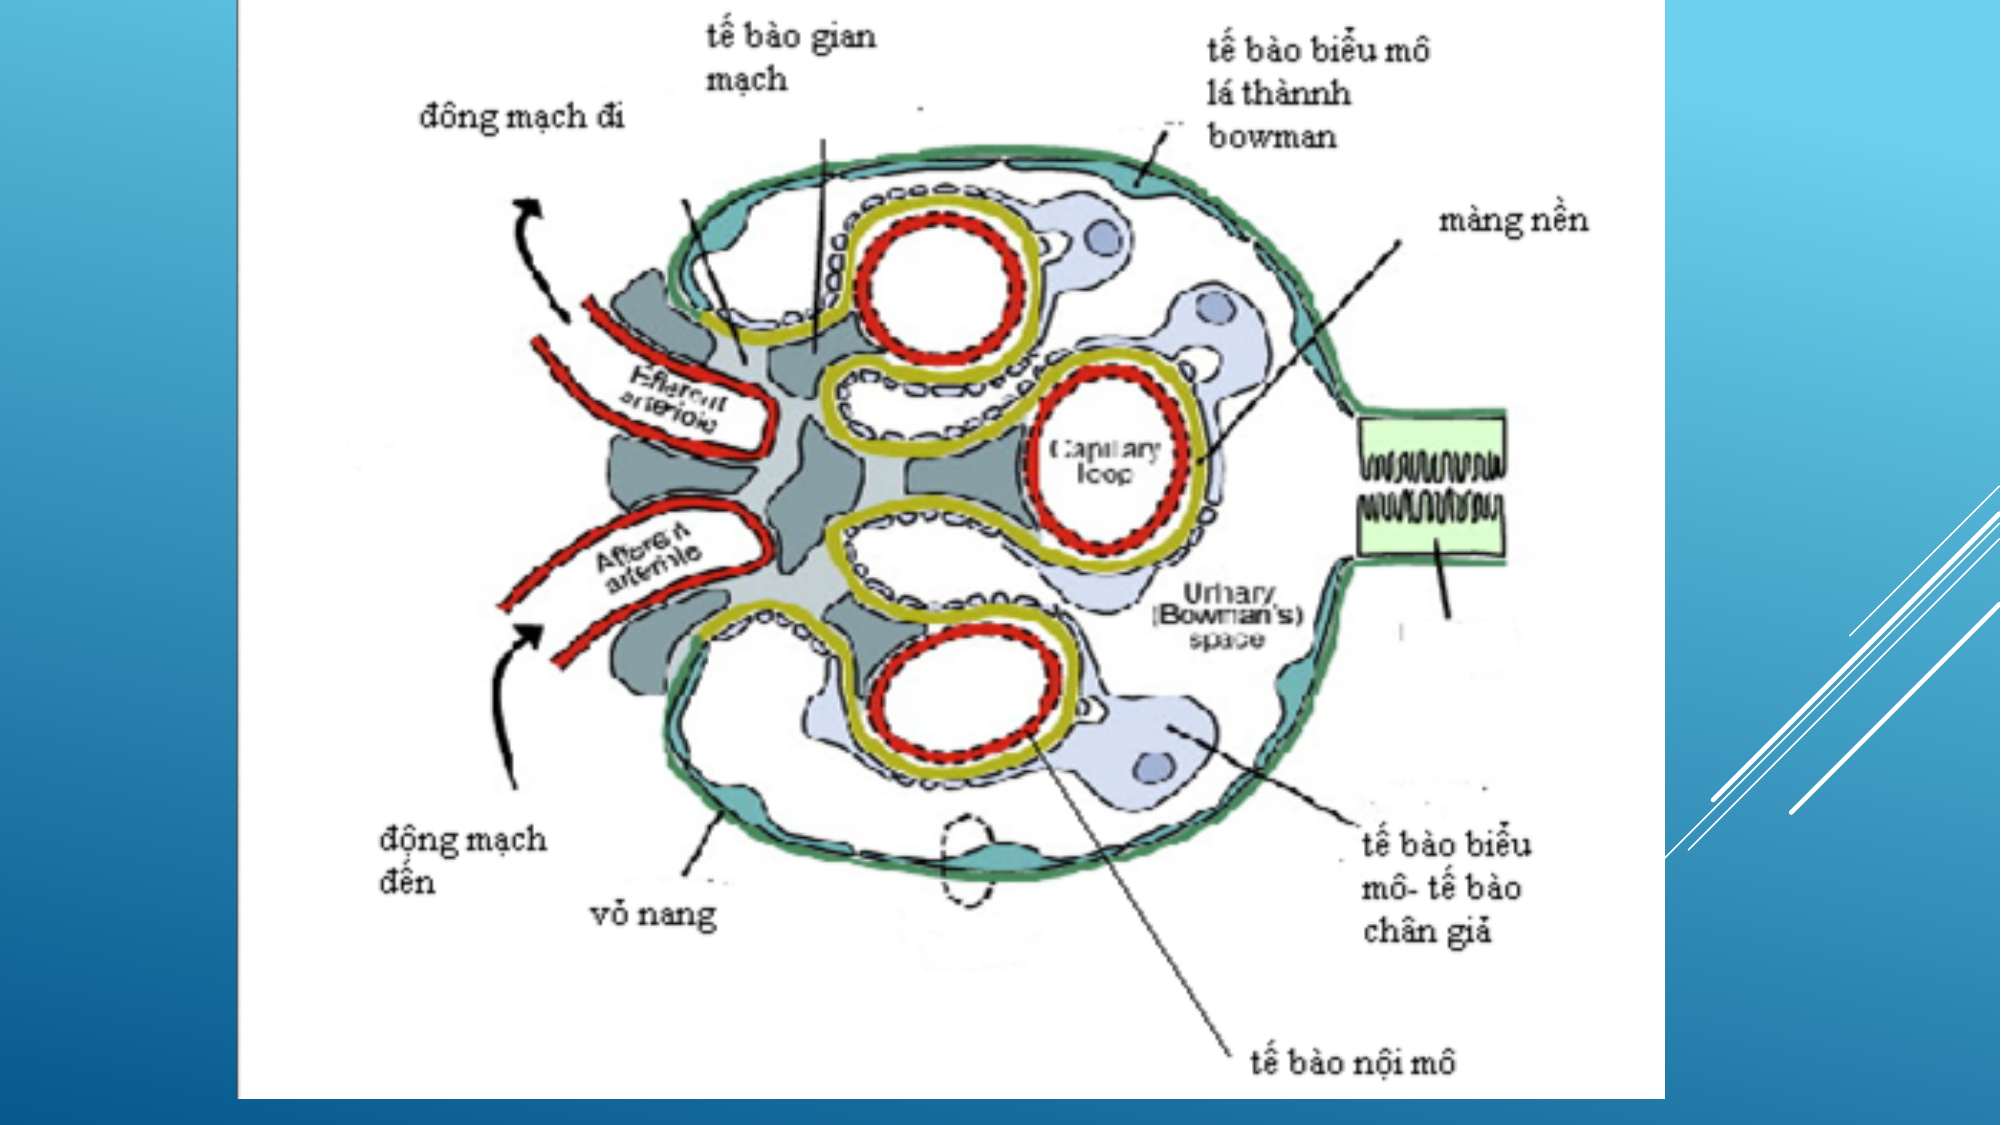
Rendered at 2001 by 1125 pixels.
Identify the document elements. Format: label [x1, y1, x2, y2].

list [236, 0, 1665, 1099]
